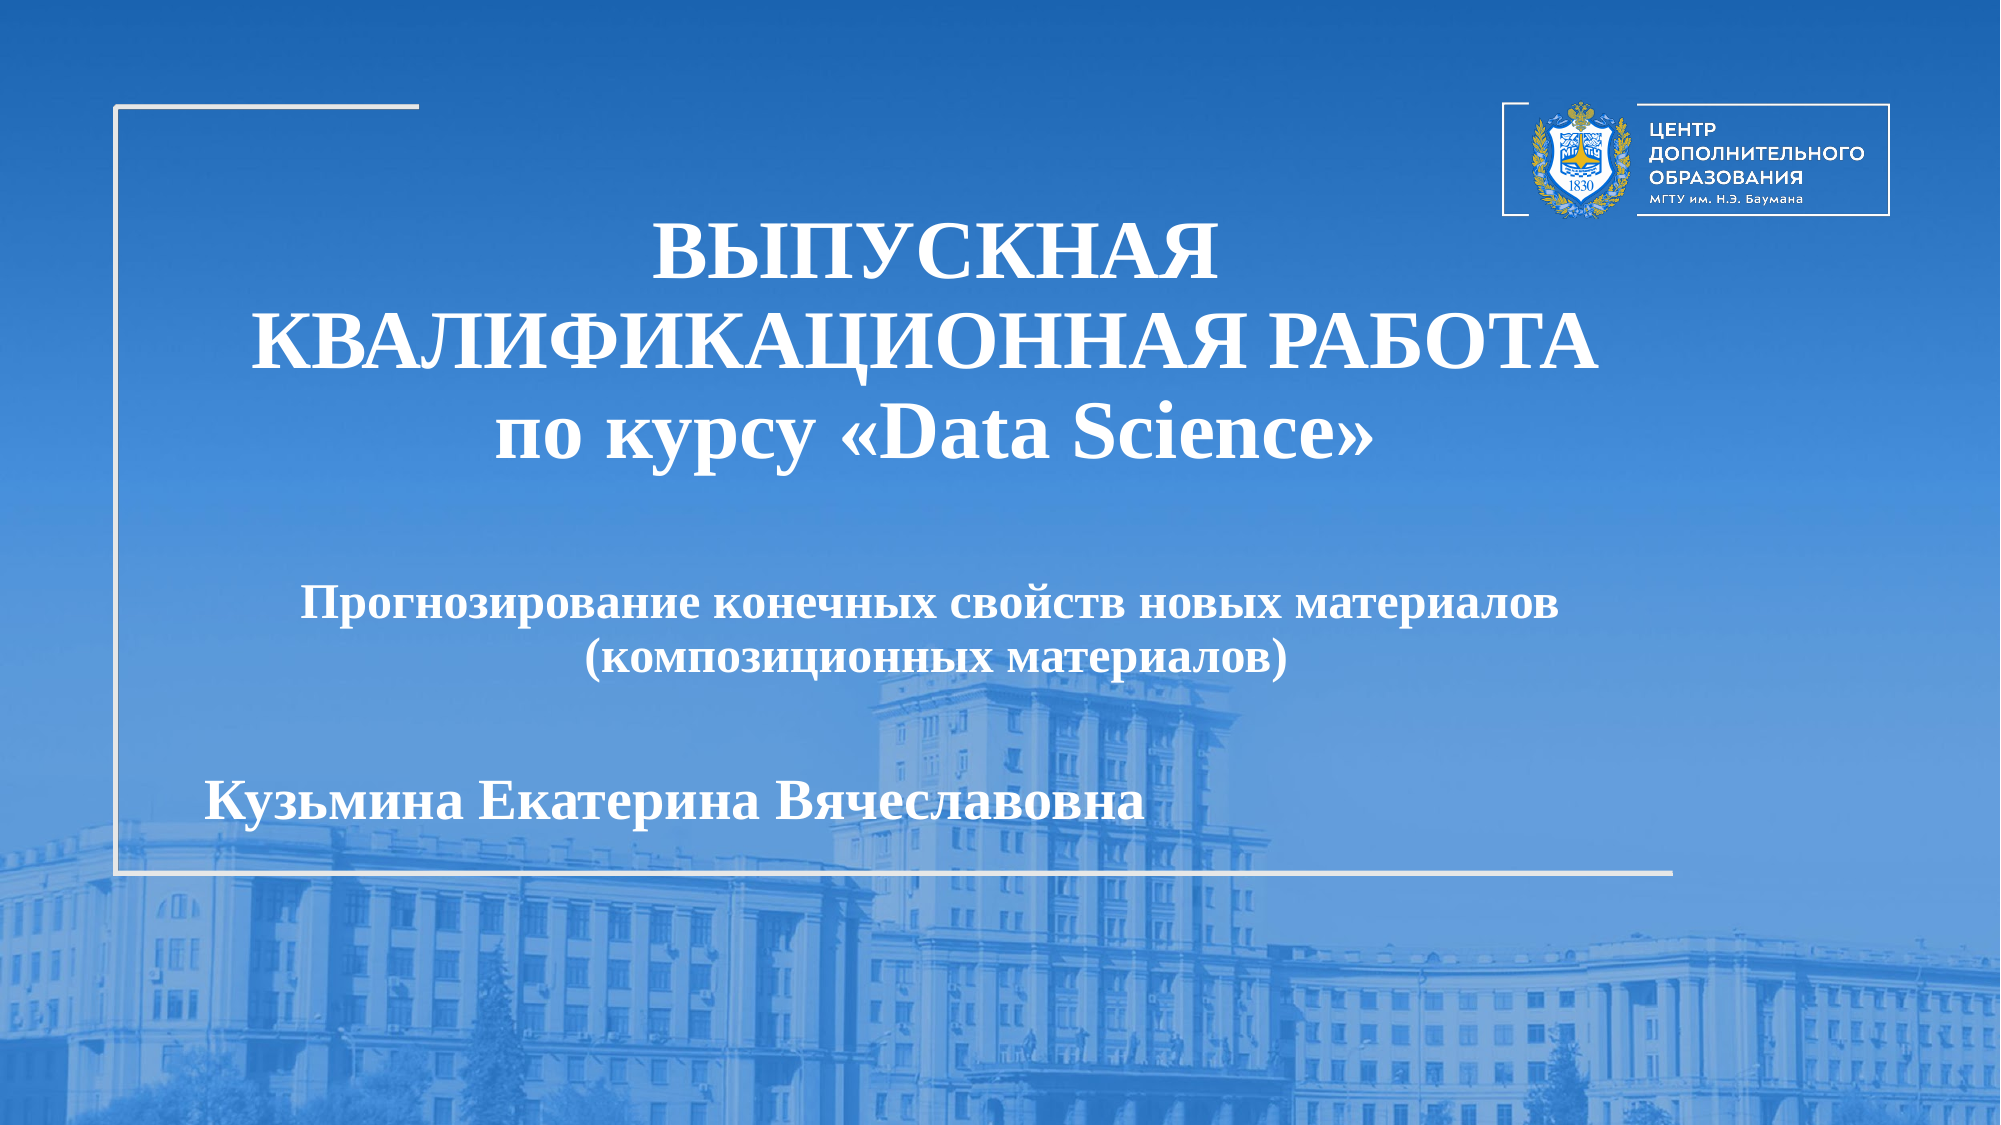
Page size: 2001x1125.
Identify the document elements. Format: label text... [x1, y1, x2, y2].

subtitle Кузьмина Екатерина Вячеславовна [176, 761, 1673, 860]
picture [0, 0, 2000, 1125]
title ВЫПУСКНАЯ КВАЛИФИКАЦИОННАЯ РАБОТА по курсу «Data Science» Прогнозирование конечных свойств новых материалов (композиционных материалов) [188, 301, 1685, 691]
